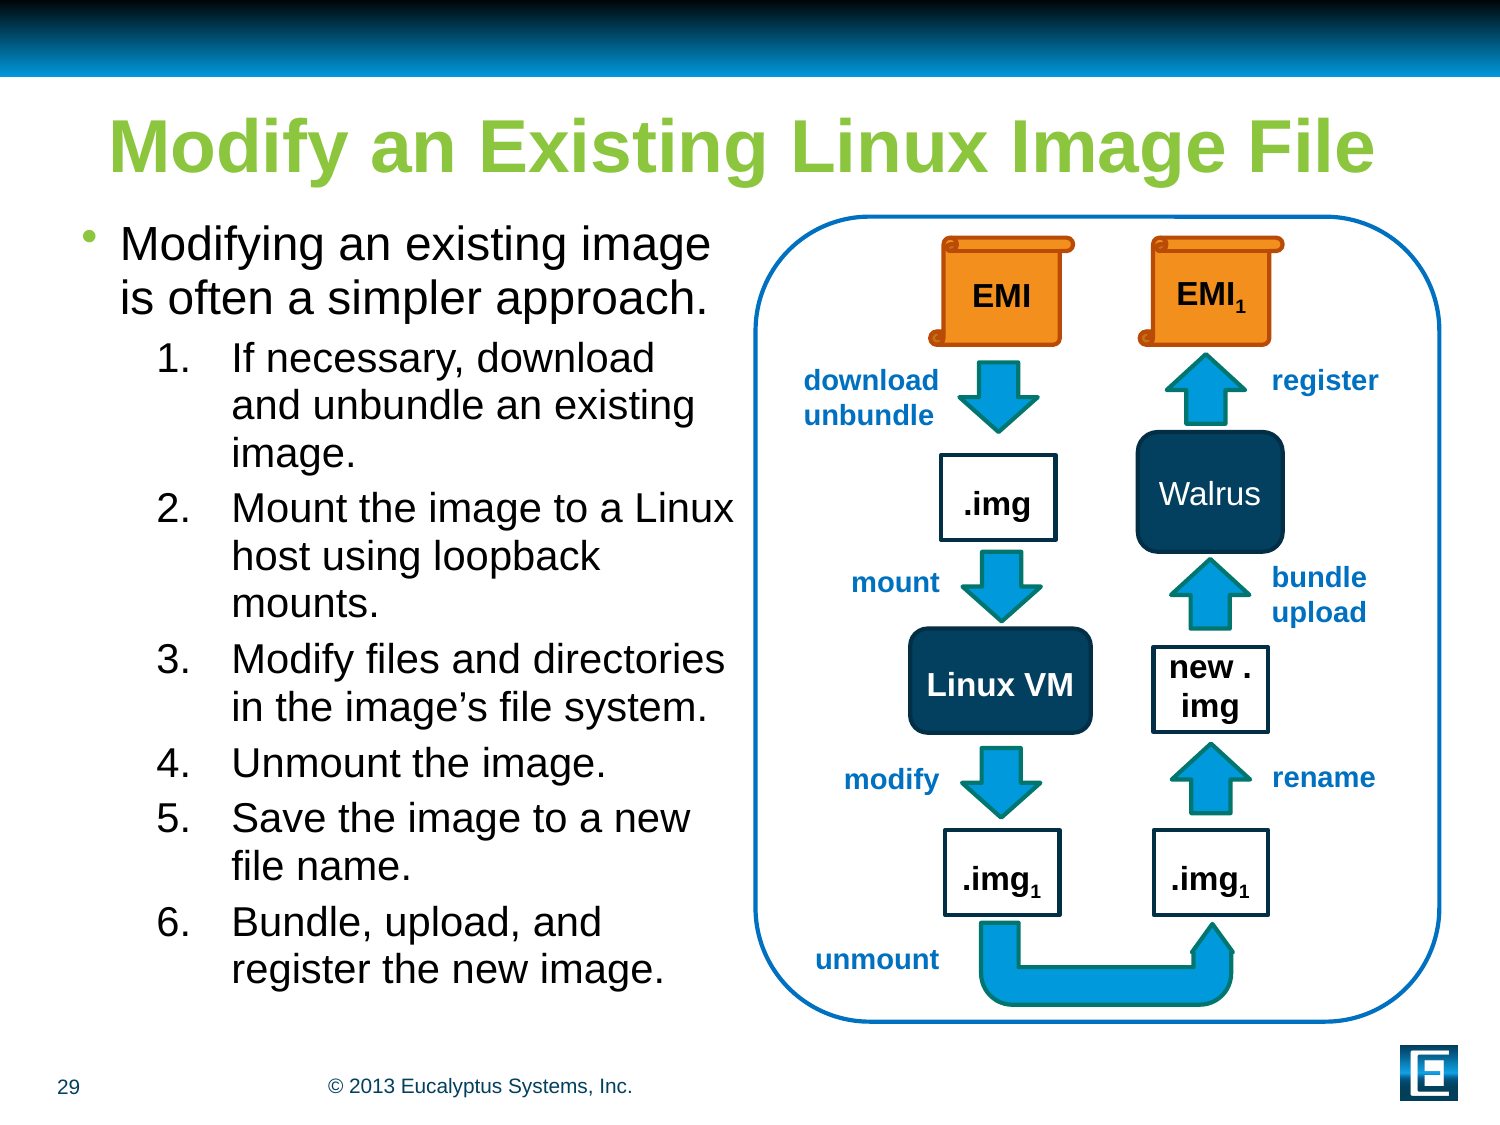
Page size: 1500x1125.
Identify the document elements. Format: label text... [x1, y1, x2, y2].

picture [1400, 1051, 1458, 1095]
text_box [755, 216, 1440, 1022]
picture [328, 1078, 343, 1093]
slide_number 29 [42, 1060, 117, 1112]
title Modify an Existing Linux Image File [43, 97, 1443, 278]
list Modifying an existing image is often a simpler approach. If necessary, download and unbundle an existing image. Mount the image to a Linux host using loopback mounts. Modify files and directories in the image’s file system. Unmount the image. Save the image to a new file name. Bundle, upload, and register the new image. [66, 209, 750, 1020]
